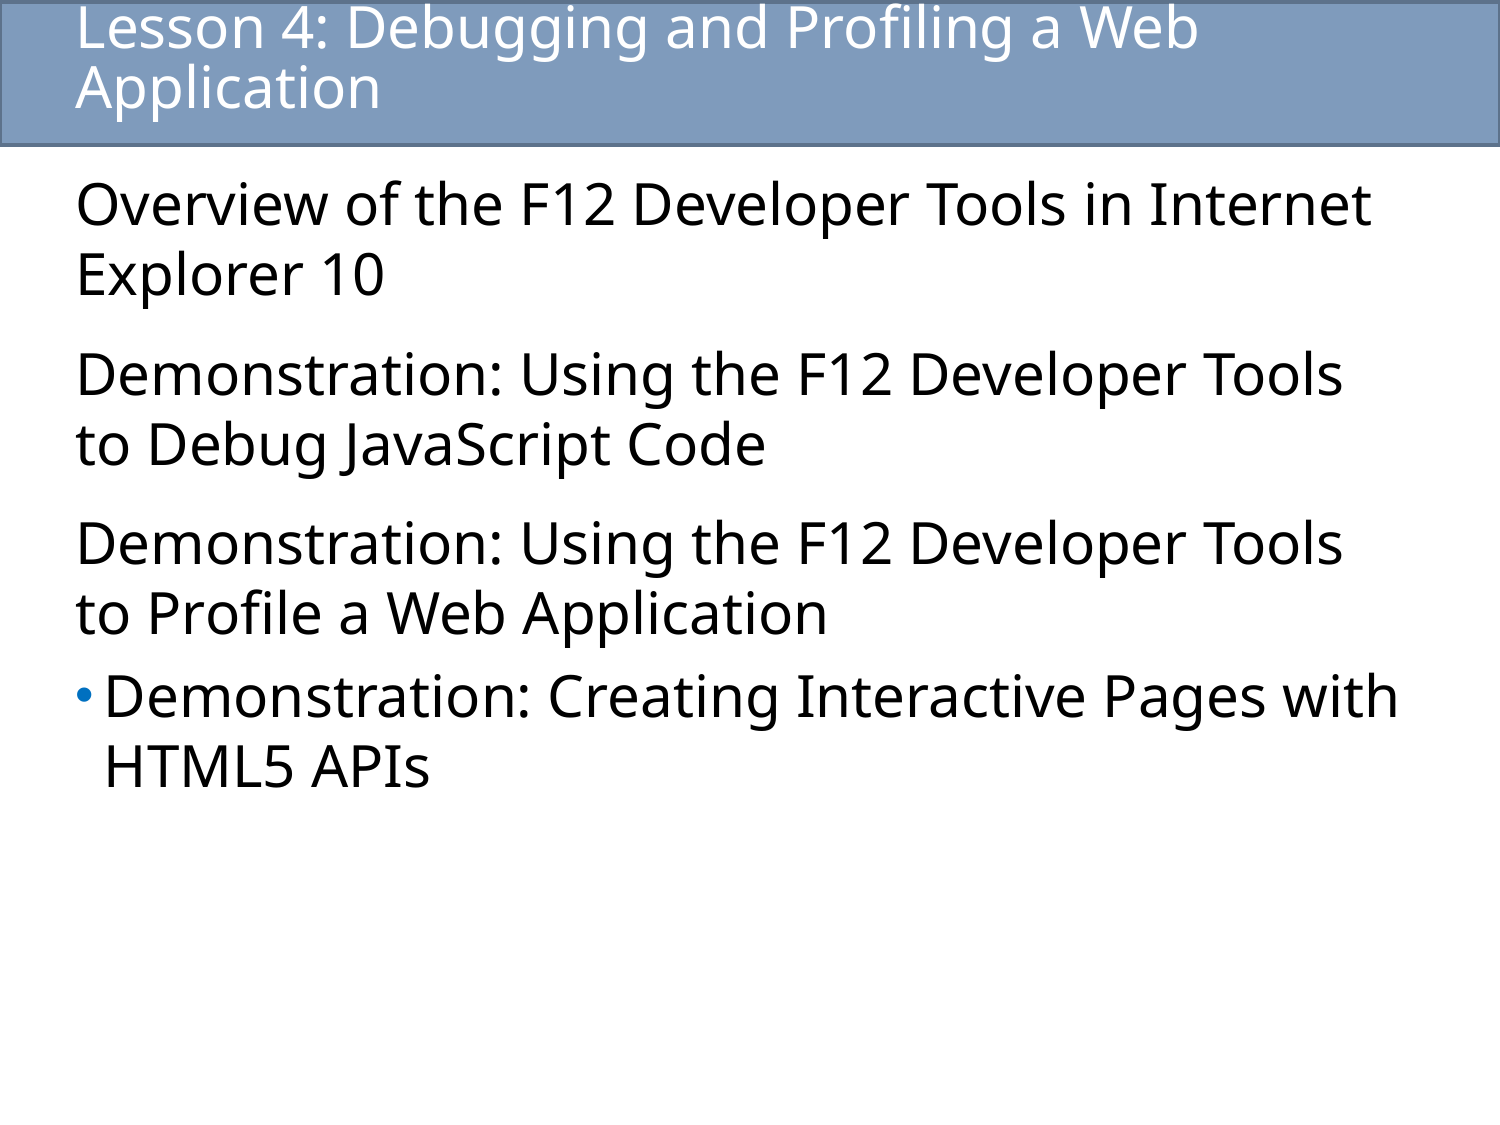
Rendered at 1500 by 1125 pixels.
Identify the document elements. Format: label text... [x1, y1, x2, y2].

title Lesson 4: Debugging and Profiling a Web Application [75, 0, 1500, 122]
list Overview of the F12 Developer Tools in Internet Explorer 10 Demonstration: Using the F12 Developer Tools to Debug JavaScript Code Demonstration: Using the F12 Developer Tools to Profile a Web Application Demonstration: Creating Interactive Pages with HTML5 APIs [74, 167, 1408, 1013]
